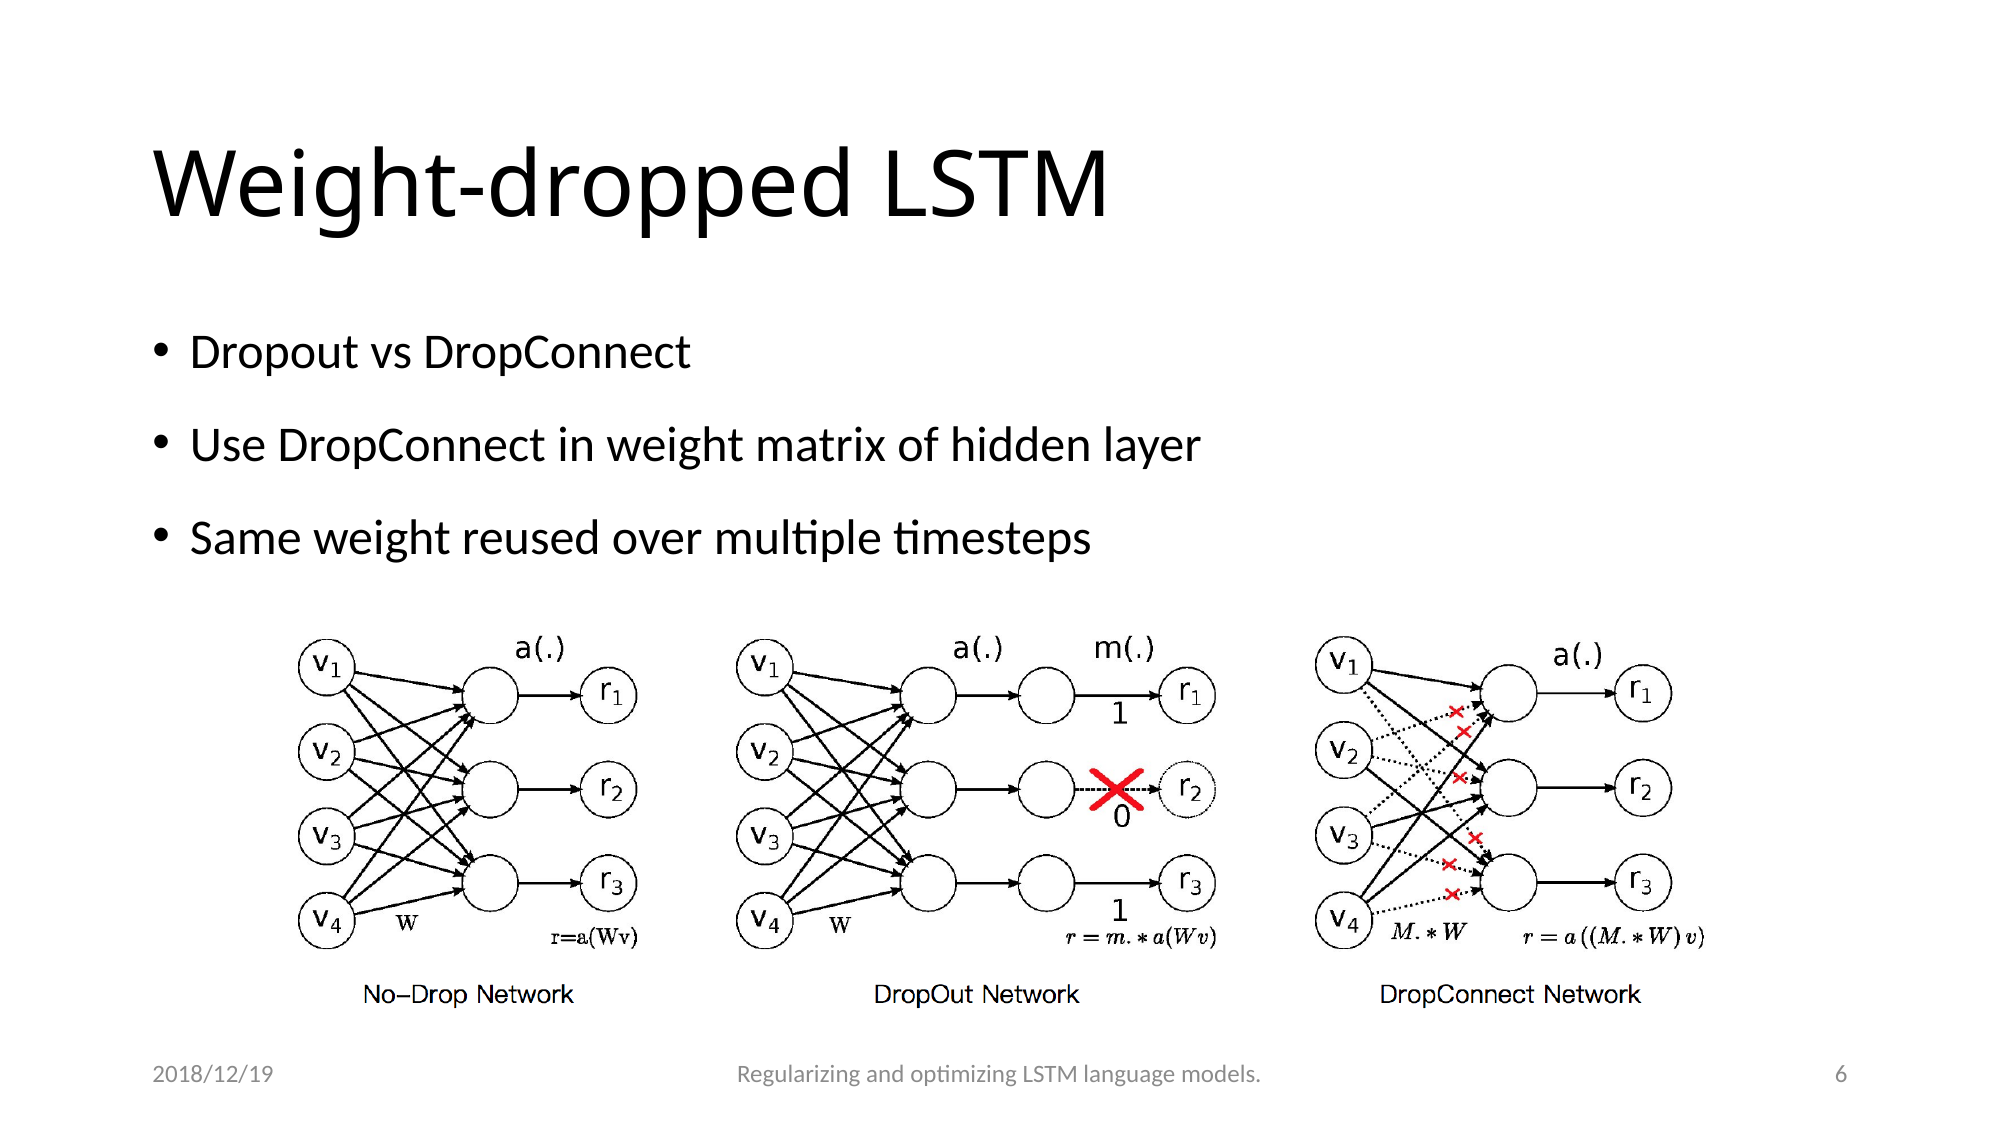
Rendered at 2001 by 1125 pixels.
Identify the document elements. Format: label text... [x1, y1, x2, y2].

title Weight-dropped LSTM [137, 59, 1863, 278]
list Dropout vs DropConnect Use DropConnect in weight matrix of hidden layer Same weight reused over multiple timesteps [137, 299, 2000, 1014]
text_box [282, 617, 1718, 1014]
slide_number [137, 1042, 588, 1103]
footer Regularizing and optimizing LSTM language models. [662, 1042, 1338, 1103]
slide_number 6 [1412, 1042, 1863, 1103]
